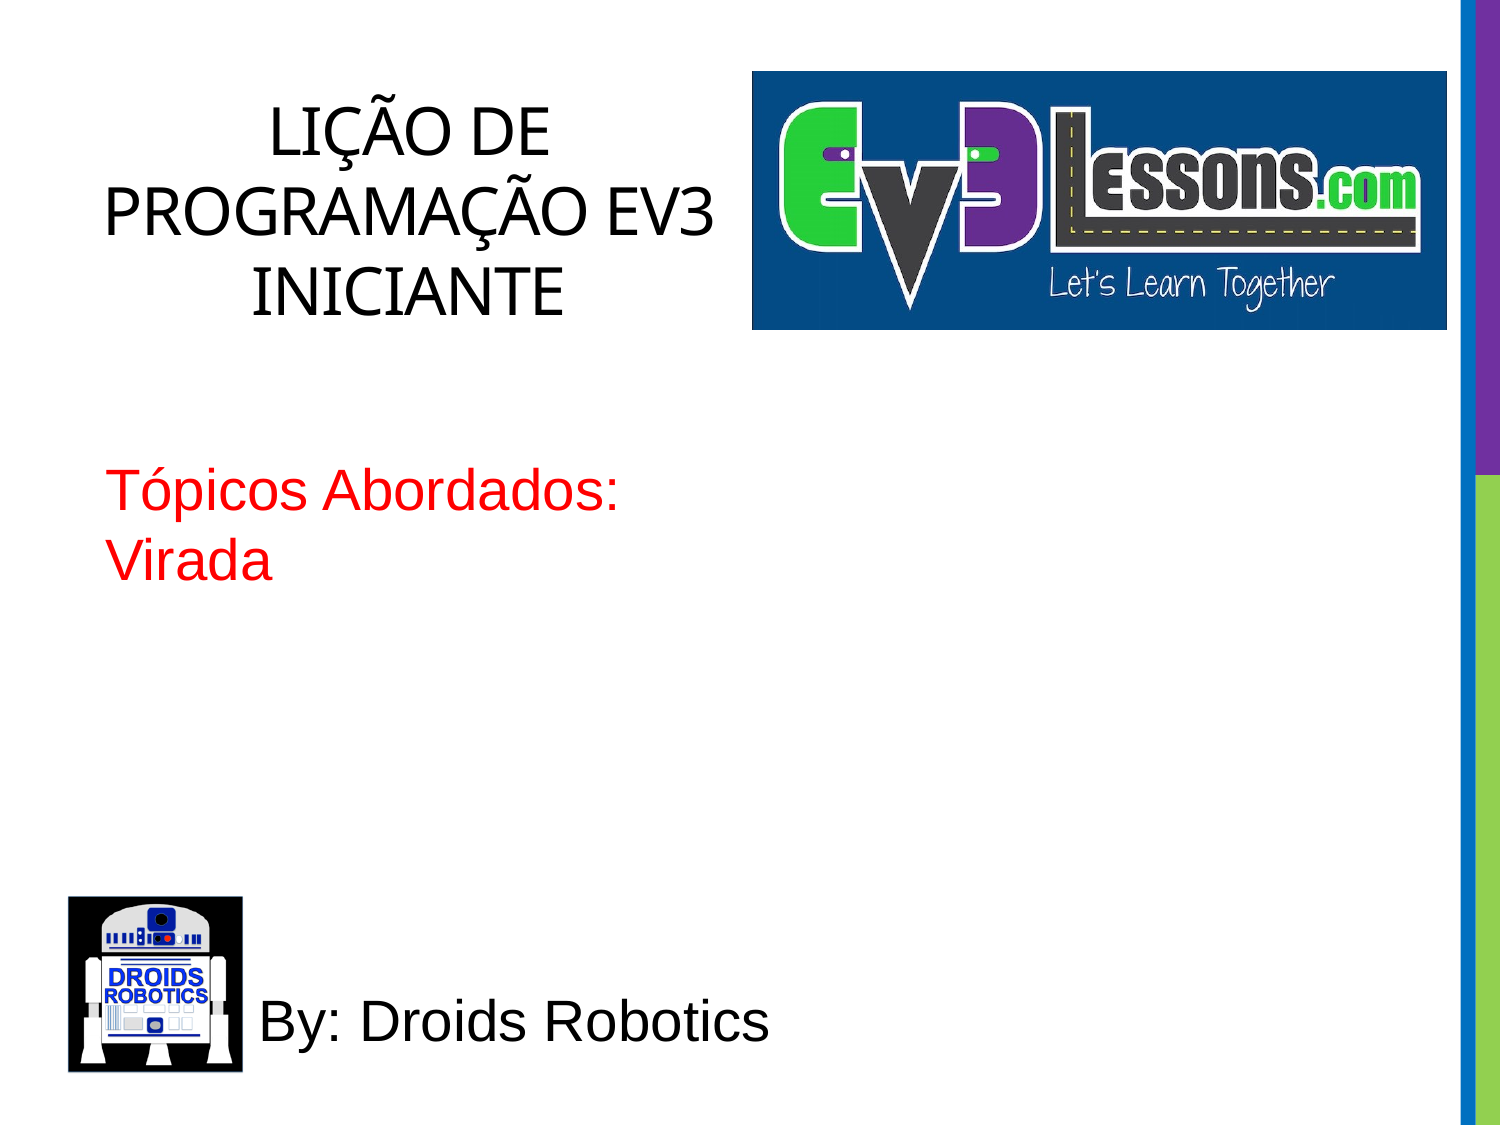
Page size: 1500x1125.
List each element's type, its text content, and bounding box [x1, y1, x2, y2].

text_box Tópicos Abordados: Virada [90, 445, 1434, 670]
text_box By: Droids Robotics [254, 976, 1024, 1061]
picture [751, 70, 1447, 330]
title Lição de programação ev3 iniciante [66, 51, 753, 367]
picture [65, 894, 245, 1074]
